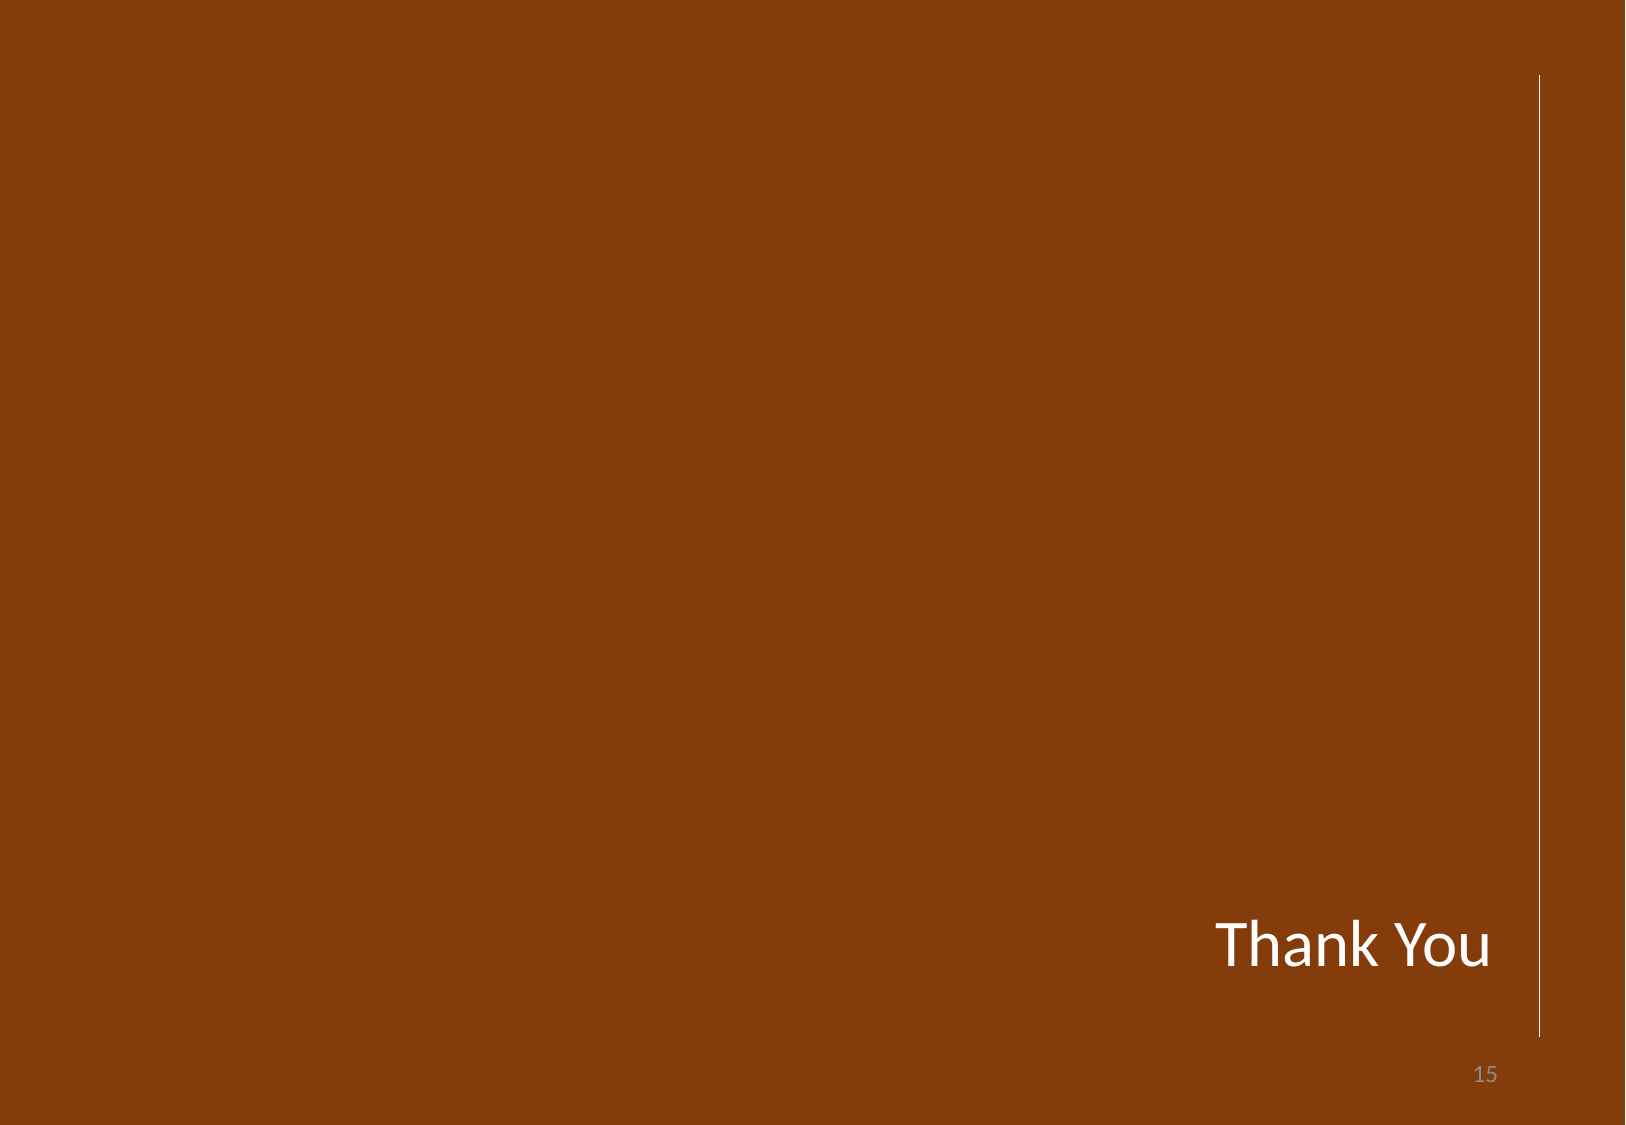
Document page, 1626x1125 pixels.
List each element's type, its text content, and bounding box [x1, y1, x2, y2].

text_box Thank You [1200, 892, 1508, 988]
slide_number 15 [1147, 1042, 1514, 1103]
